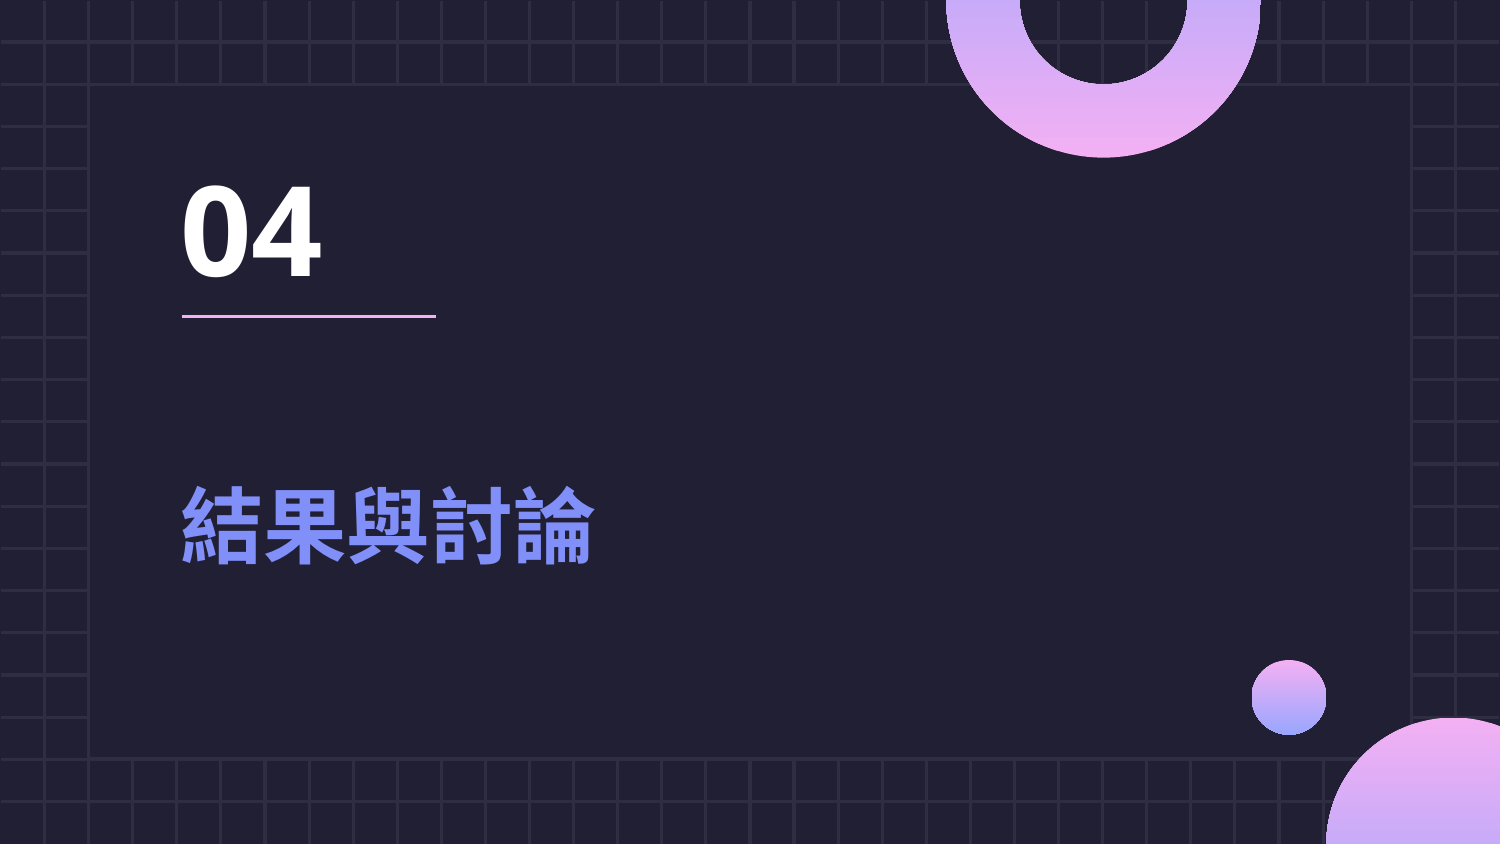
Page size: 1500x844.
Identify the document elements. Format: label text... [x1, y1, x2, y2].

title 結果與討論 [165, 341, 1083, 590]
text_box [1326, 717, 1500, 844]
text_box [946, 0, 1261, 158]
title 04 [165, 166, 437, 317]
text_box [1251, 660, 1327, 735]
